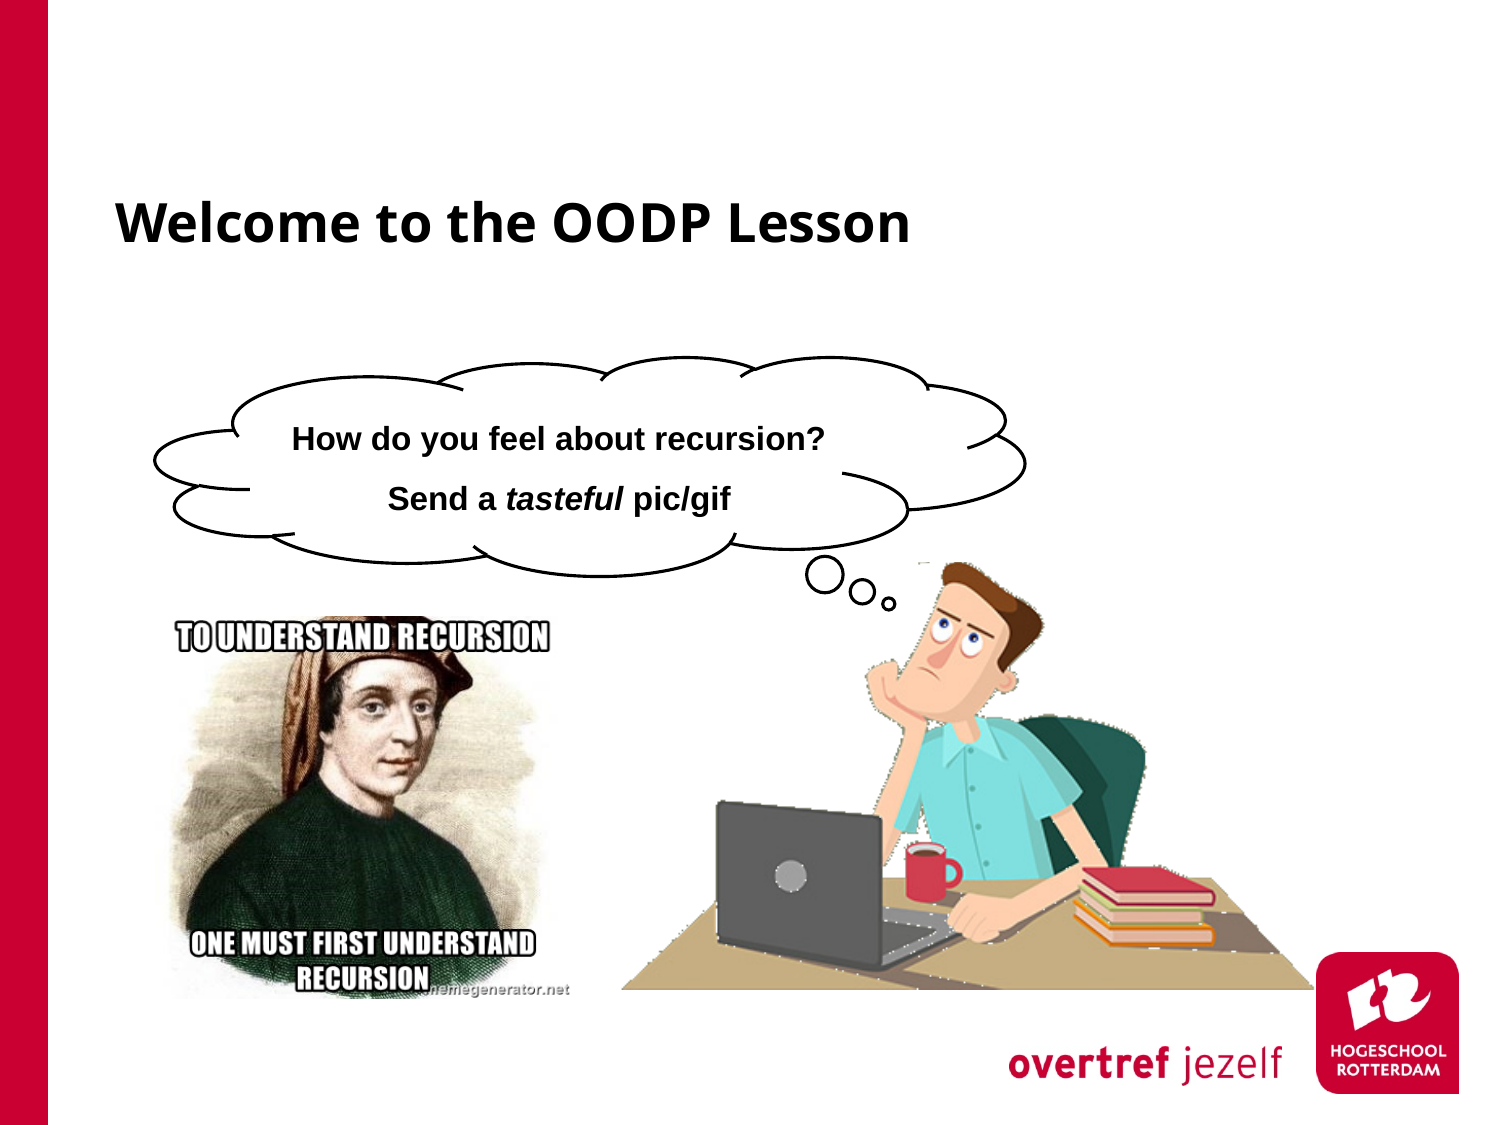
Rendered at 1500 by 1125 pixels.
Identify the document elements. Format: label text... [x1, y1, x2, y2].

text_box How do you feel about recursion? Send a tasteful pic/gif [154, 357, 1026, 560]
title Welcome to the OODP Lesson [100, 126, 1400, 315]
picture [1009, 1046, 1282, 1086]
picture [155, 562, 1459, 1094]
picture [0, 0, 48, 1125]
